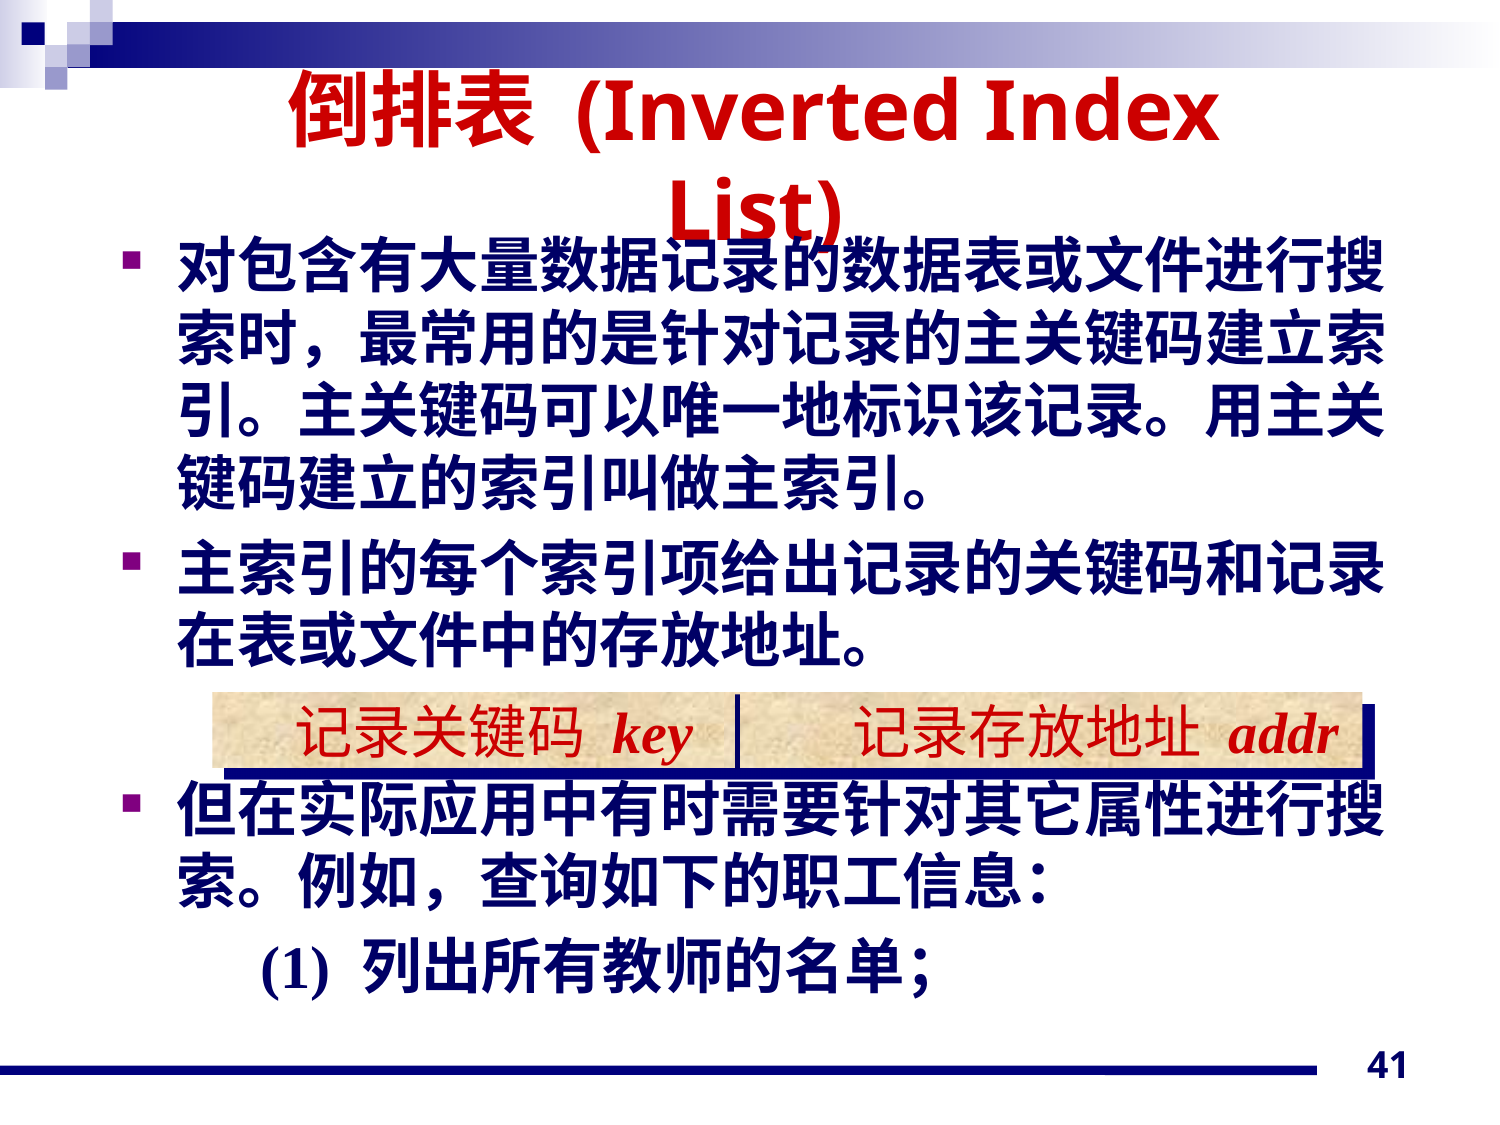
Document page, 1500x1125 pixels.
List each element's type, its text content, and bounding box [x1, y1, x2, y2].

slide_number 41 [1074, 1025, 1425, 1100]
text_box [212, 692, 1363, 770]
list 对包含有大量数据记录的数据表或文件进行搜索时，最常用的是针对记录的主关键码建立索引。主关键码可以唯一地标识该记录。用主关键码建立的索引叫做主索引。 主索引的每个索引项给出记录的关键码和记录在表或文件中的存放地址。 但在实际应用中有时需要针对其它属性进行搜索。例如，查询如下的职工信息： (1) 列出所有教师的名单； [105, 220, 1414, 1096]
title 倒排表 (Inverted Index List) [185, 89, 1323, 220]
